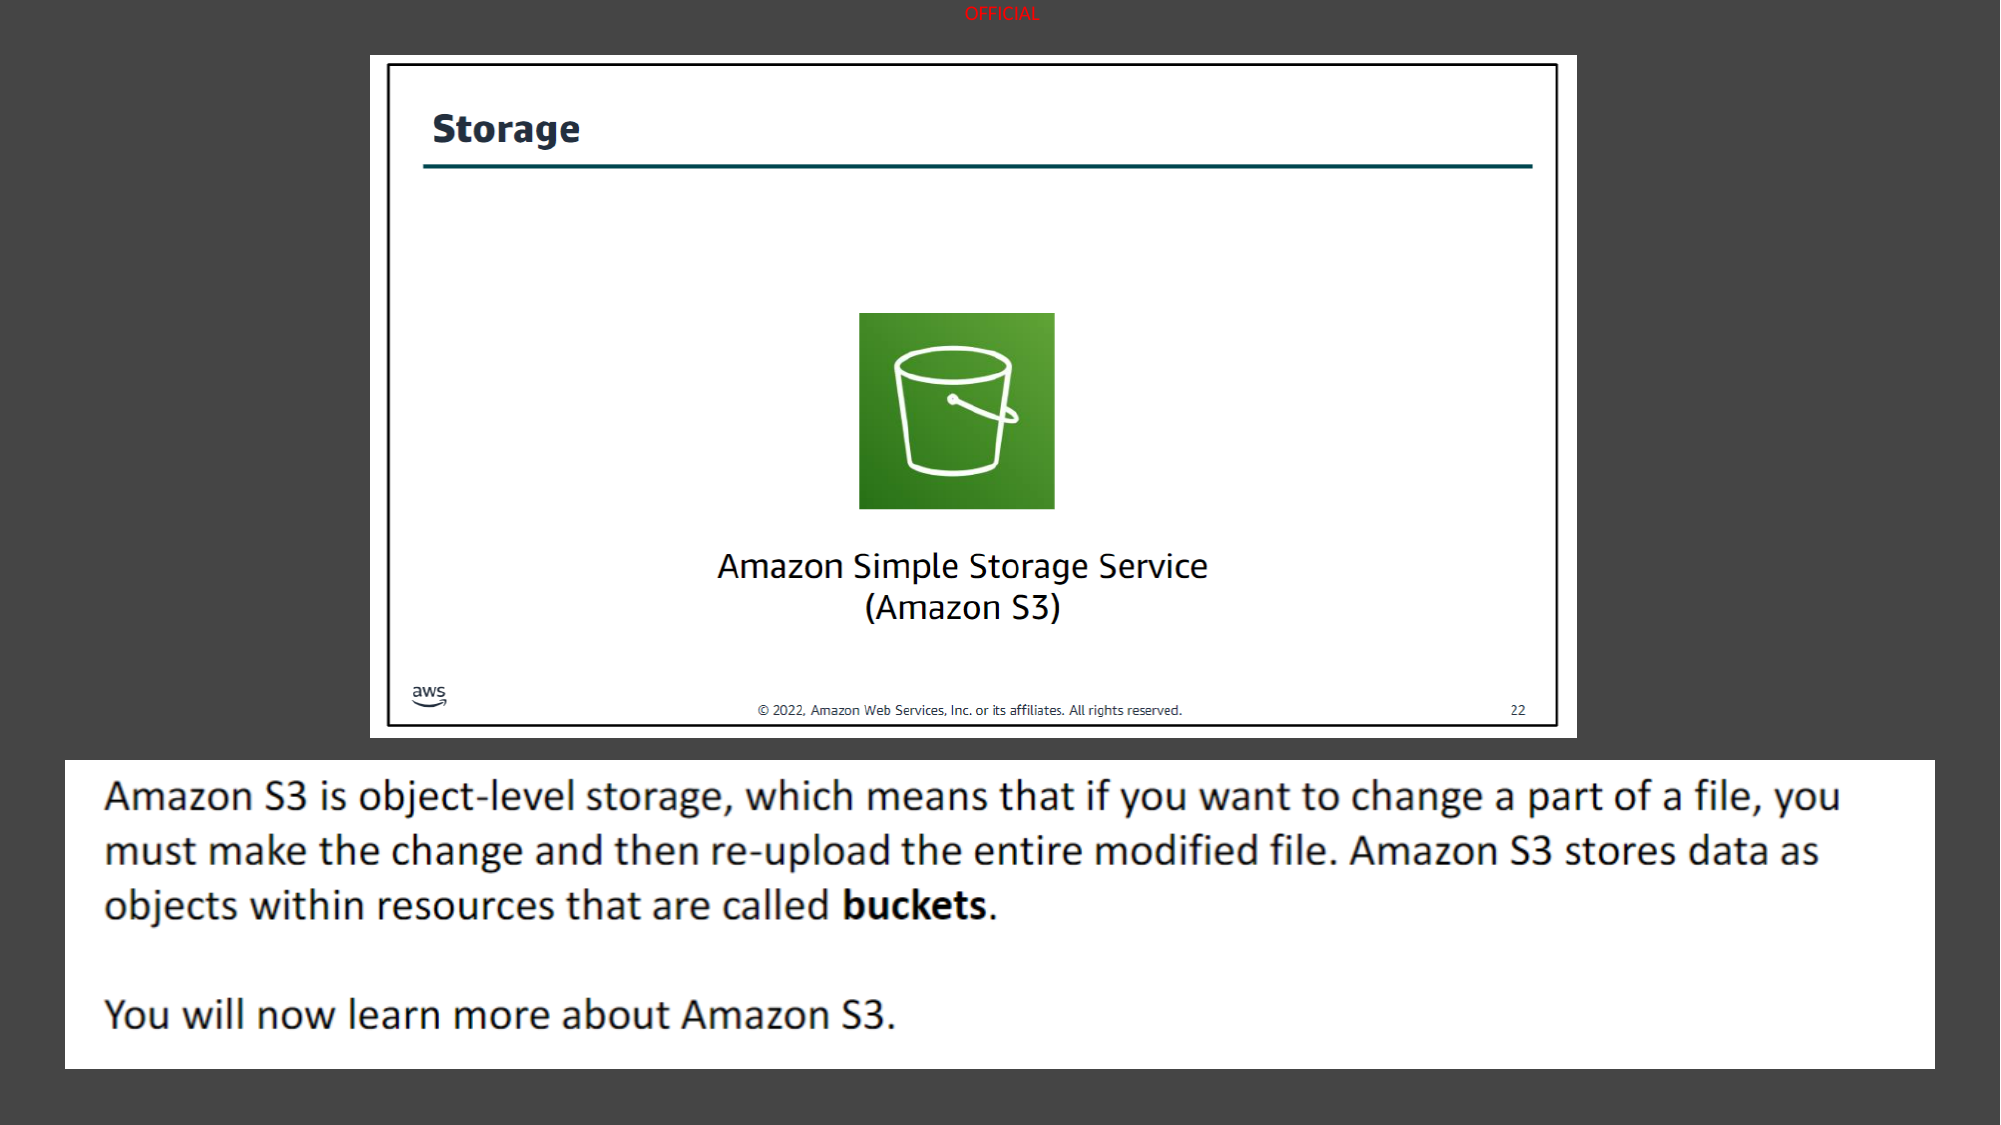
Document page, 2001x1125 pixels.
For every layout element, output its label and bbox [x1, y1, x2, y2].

picture [65, 760, 1935, 1069]
picture [370, 55, 1577, 738]
